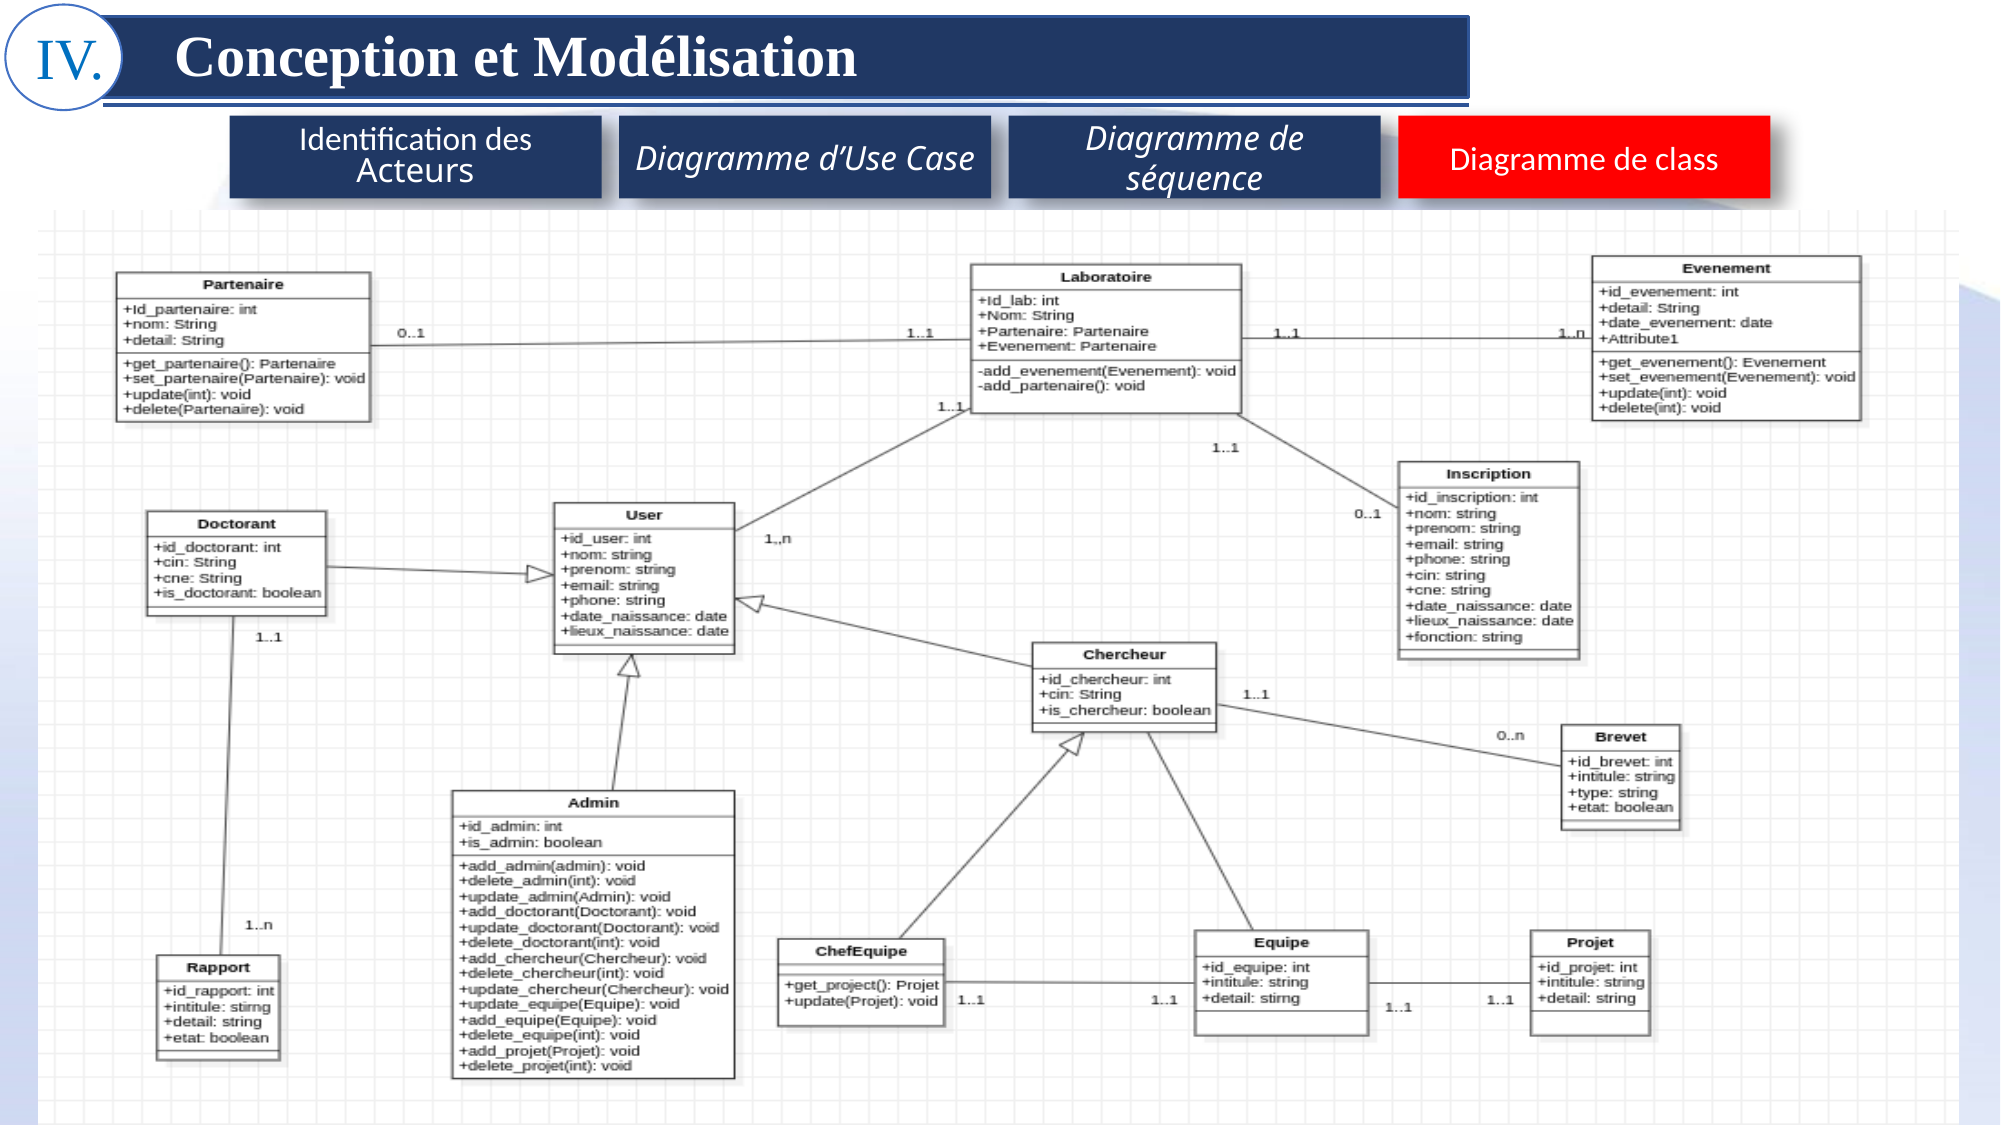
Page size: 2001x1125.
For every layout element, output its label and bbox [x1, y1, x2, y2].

text_box [229, 115, 1771, 199]
text_box [5, 4, 1469, 111]
picture [0, 0, 2001, 1125]
list [37, 210, 1959, 1125]
